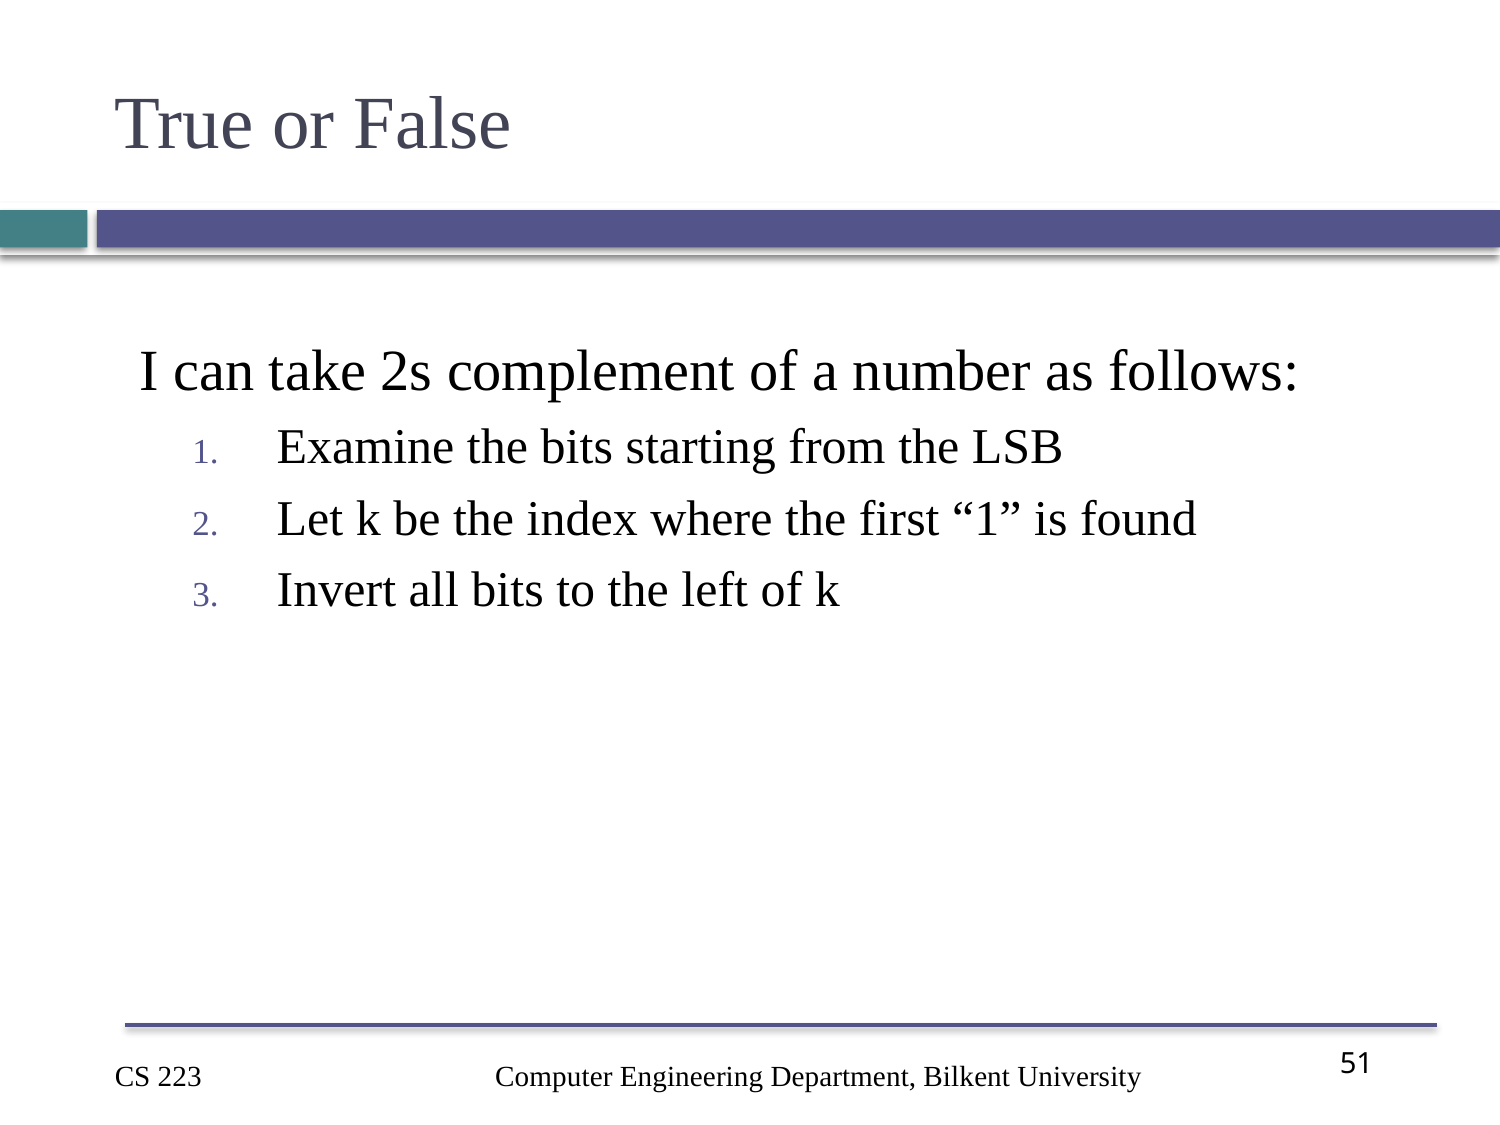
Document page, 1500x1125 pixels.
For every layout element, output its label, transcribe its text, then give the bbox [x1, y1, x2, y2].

list I can take 2s complement of a number as follows: Examine the bits starting from the LSB Let k be the index where the first “1” is found Invert all bits to the left of k [125, 324, 1400, 688]
title True or False [99, 37, 1438, 200]
footer Computer Engineering Department, Bilkent University [387, 1050, 1250, 1101]
